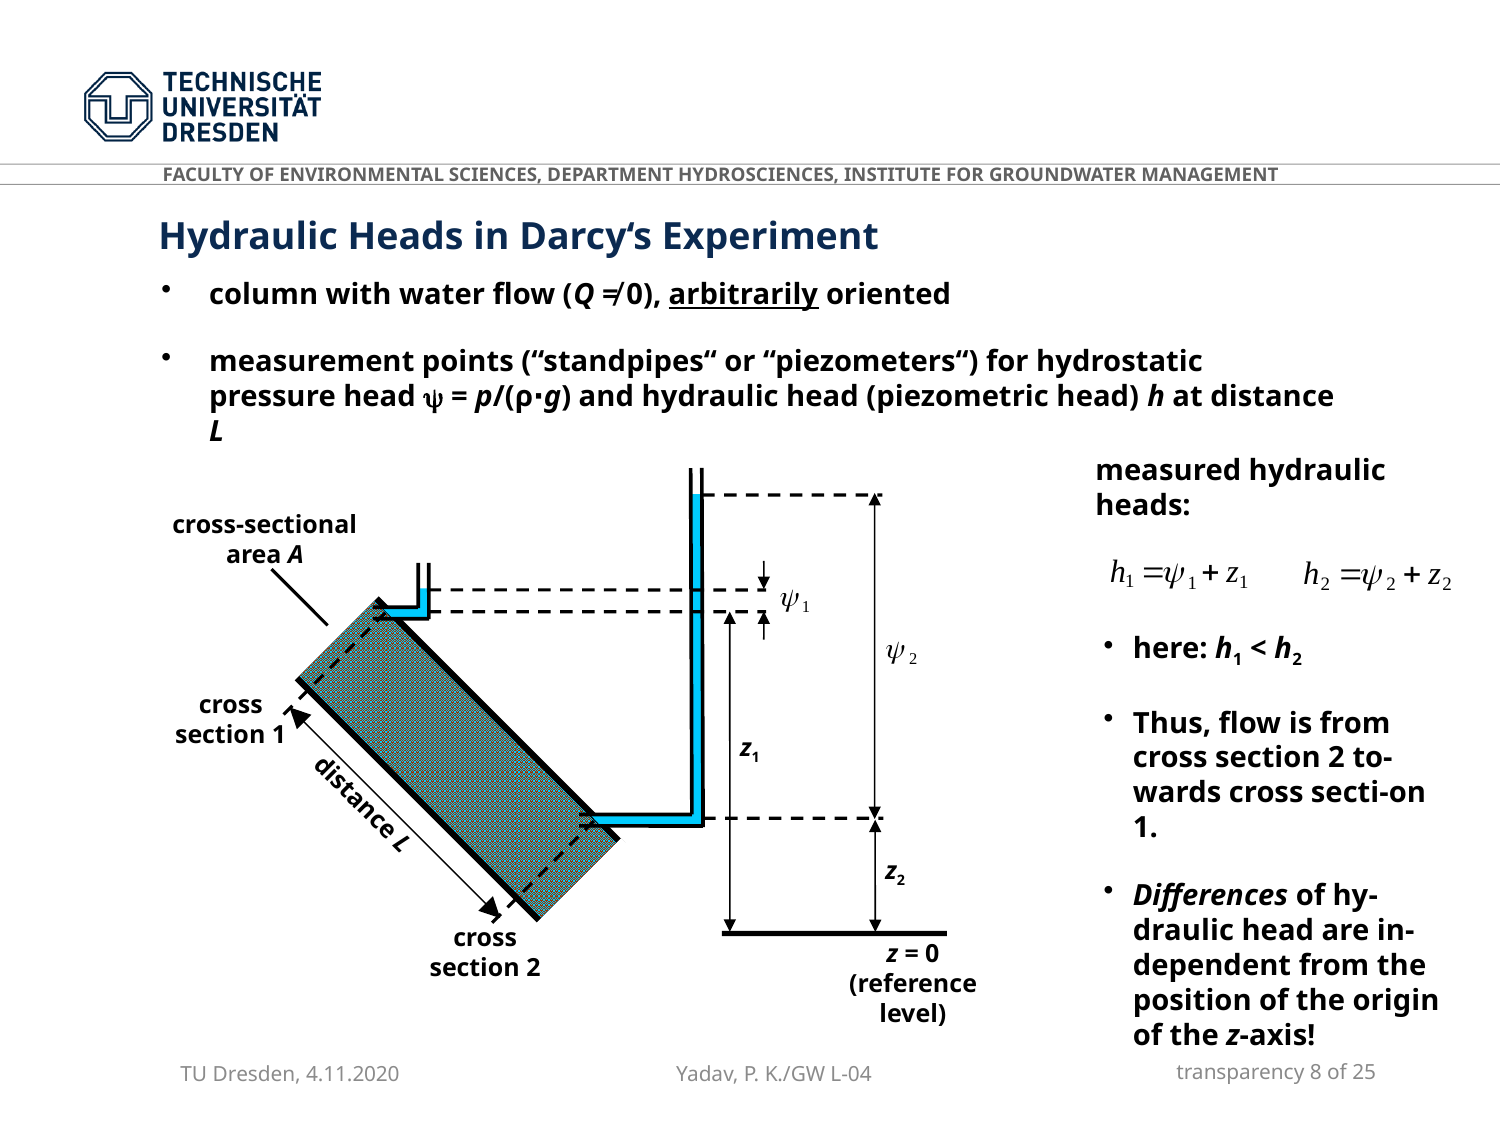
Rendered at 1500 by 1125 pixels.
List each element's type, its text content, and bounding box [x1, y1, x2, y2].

text_box measured hydraulic heads: [1080, 443, 1471, 529]
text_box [1104, 552, 1253, 596]
text_box column with water flow (Q ≠ 0), arbitrarily oriented measurement points (“standpipes“ or “piezometers“) for hydrostatic pressure head  = p/(ρ∙g) and hydraulic head (piezometric head) h at distance L [146, 267, 1352, 455]
list Hydraulic Heads in Darcy‘s Experiment [158, 204, 1376, 268]
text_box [149, 467, 999, 1030]
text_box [1297, 554, 1459, 599]
picture [83, 71, 321, 142]
text_box here: h1 < h2 Thus, flow is from cross section 2 to-wards cross secti-on 1. Differences of hy-draulic head are in-dependent from the position of the origin of the z-axis! [1088, 621, 1471, 1059]
